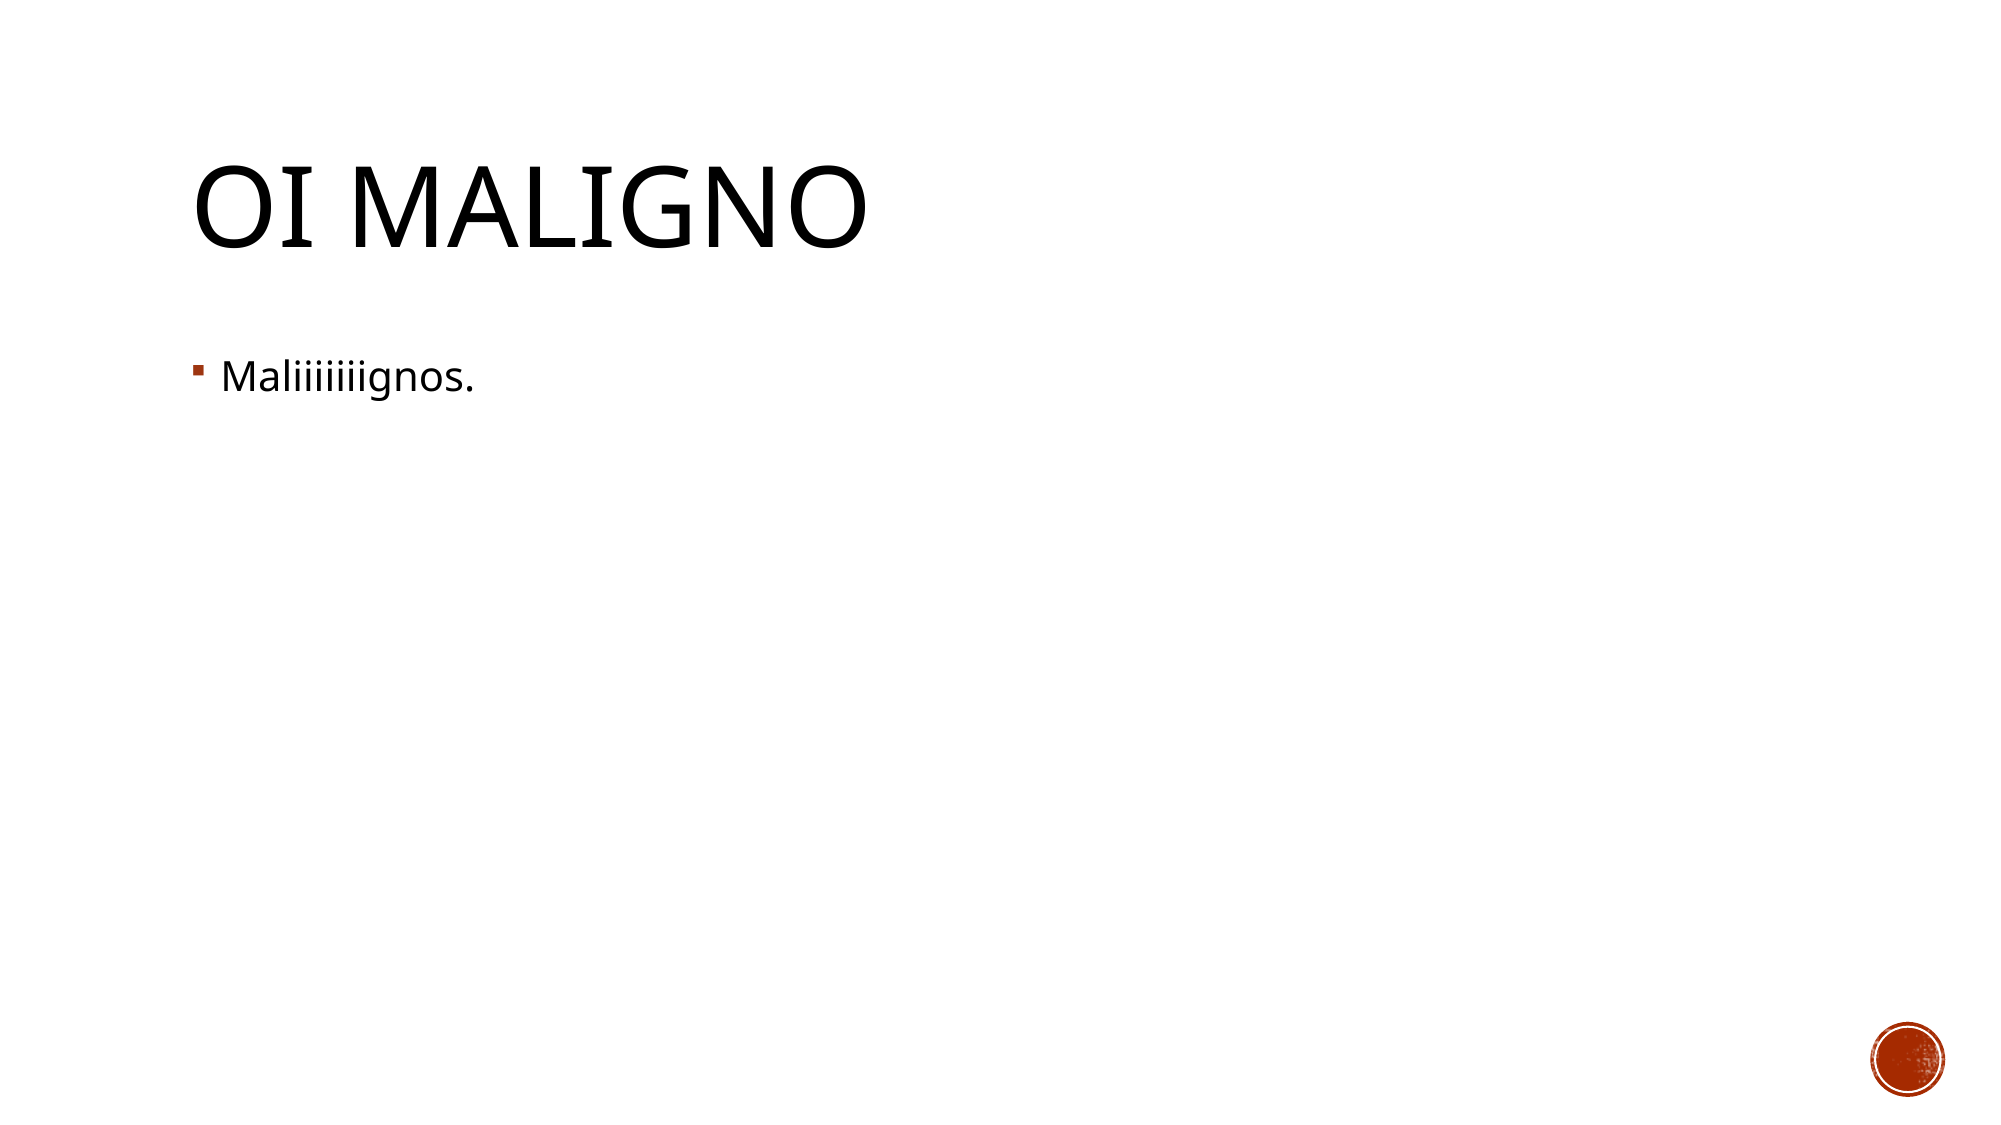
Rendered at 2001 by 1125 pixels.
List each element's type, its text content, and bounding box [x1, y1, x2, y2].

title OI MALIGNO [175, 79, 1826, 344]
list Maliiiiiiignos. [175, 348, 1826, 1013]
